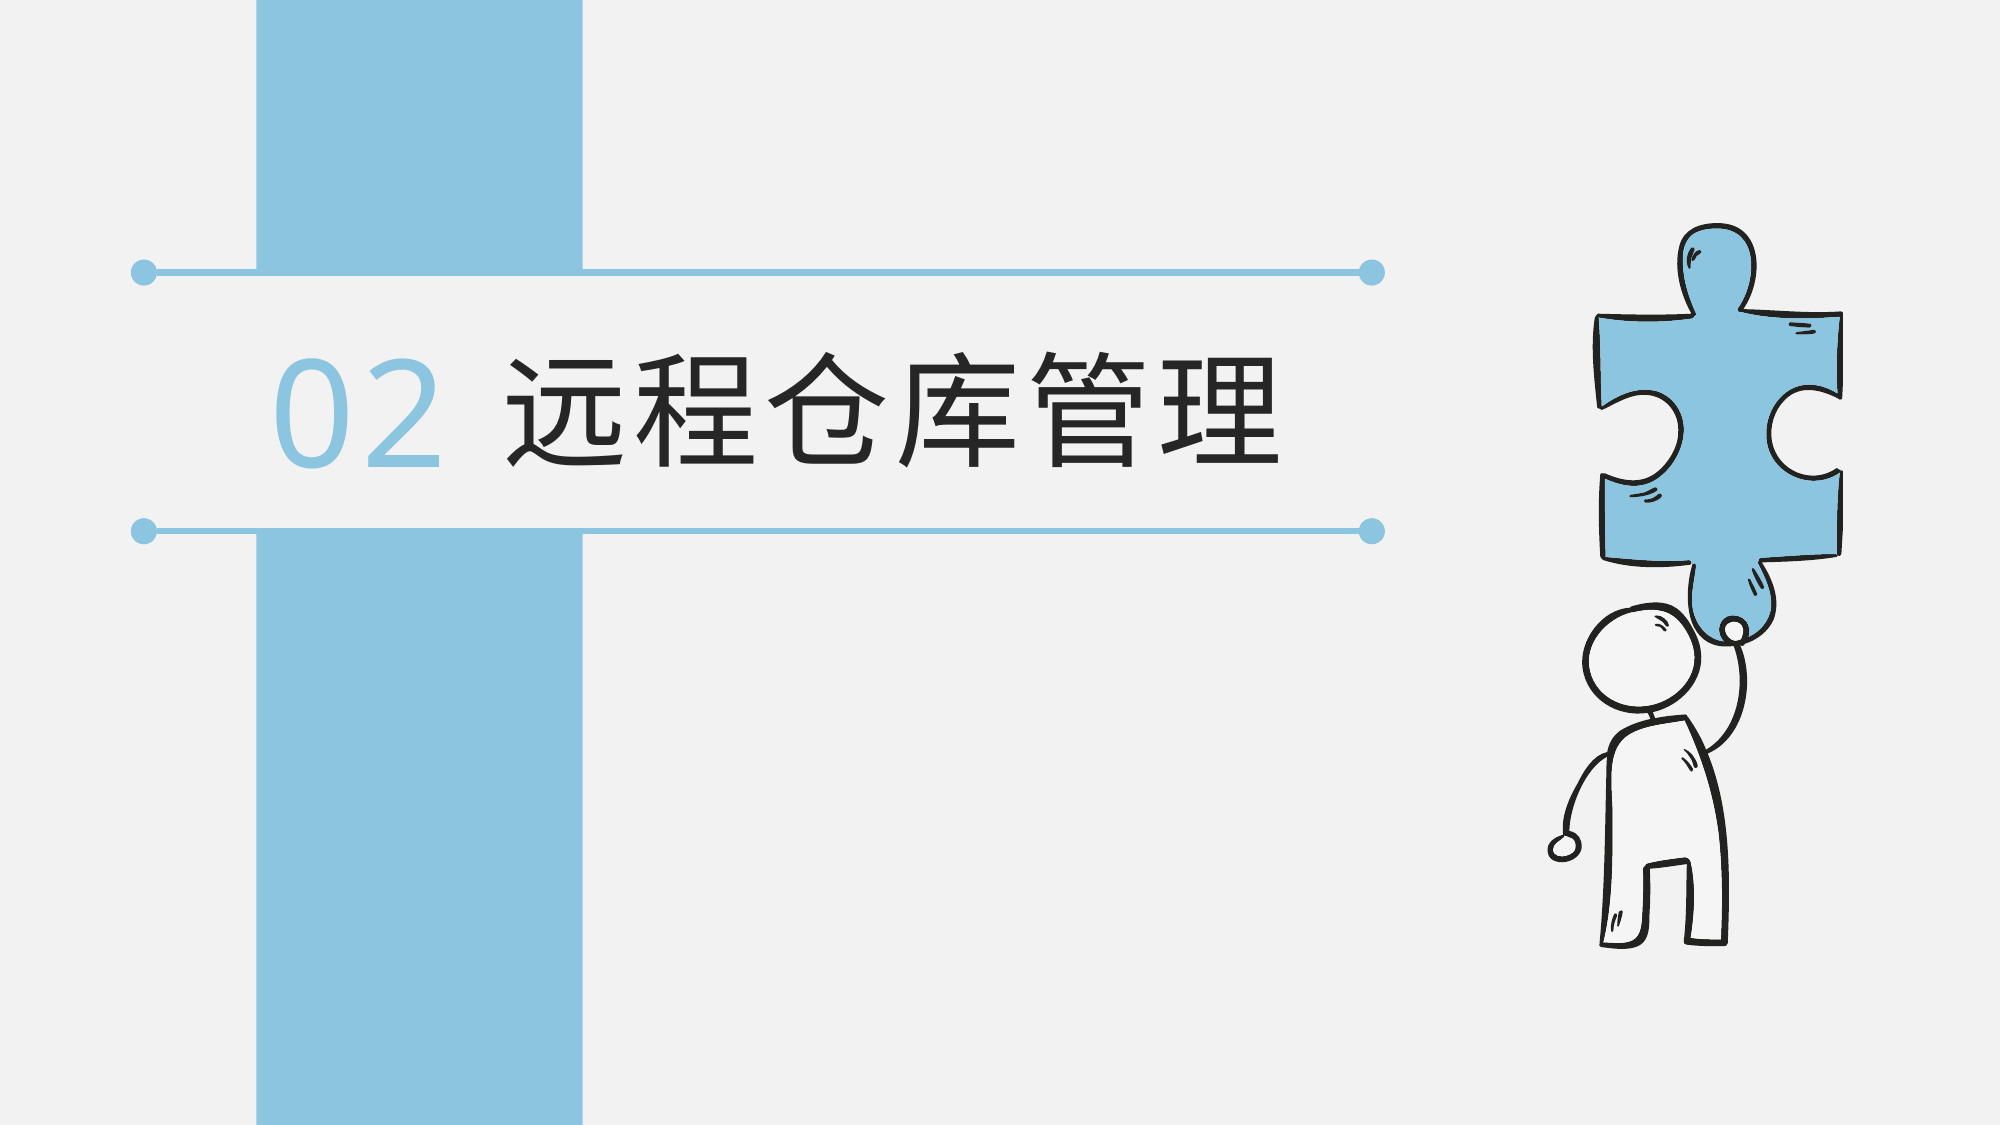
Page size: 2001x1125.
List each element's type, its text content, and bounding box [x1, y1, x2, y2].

text_box [1358, 258, 1386, 287]
text_box [129, 517, 158, 546]
text_box [1358, 517, 1386, 546]
text_box [255, 532, 584, 1125]
text_box 02 [254, 309, 463, 505]
text_box [129, 258, 158, 287]
text_box [255, 0, 584, 271]
text_box 远程仓库管理 [487, 325, 1299, 490]
picture [1546, 222, 1843, 951]
